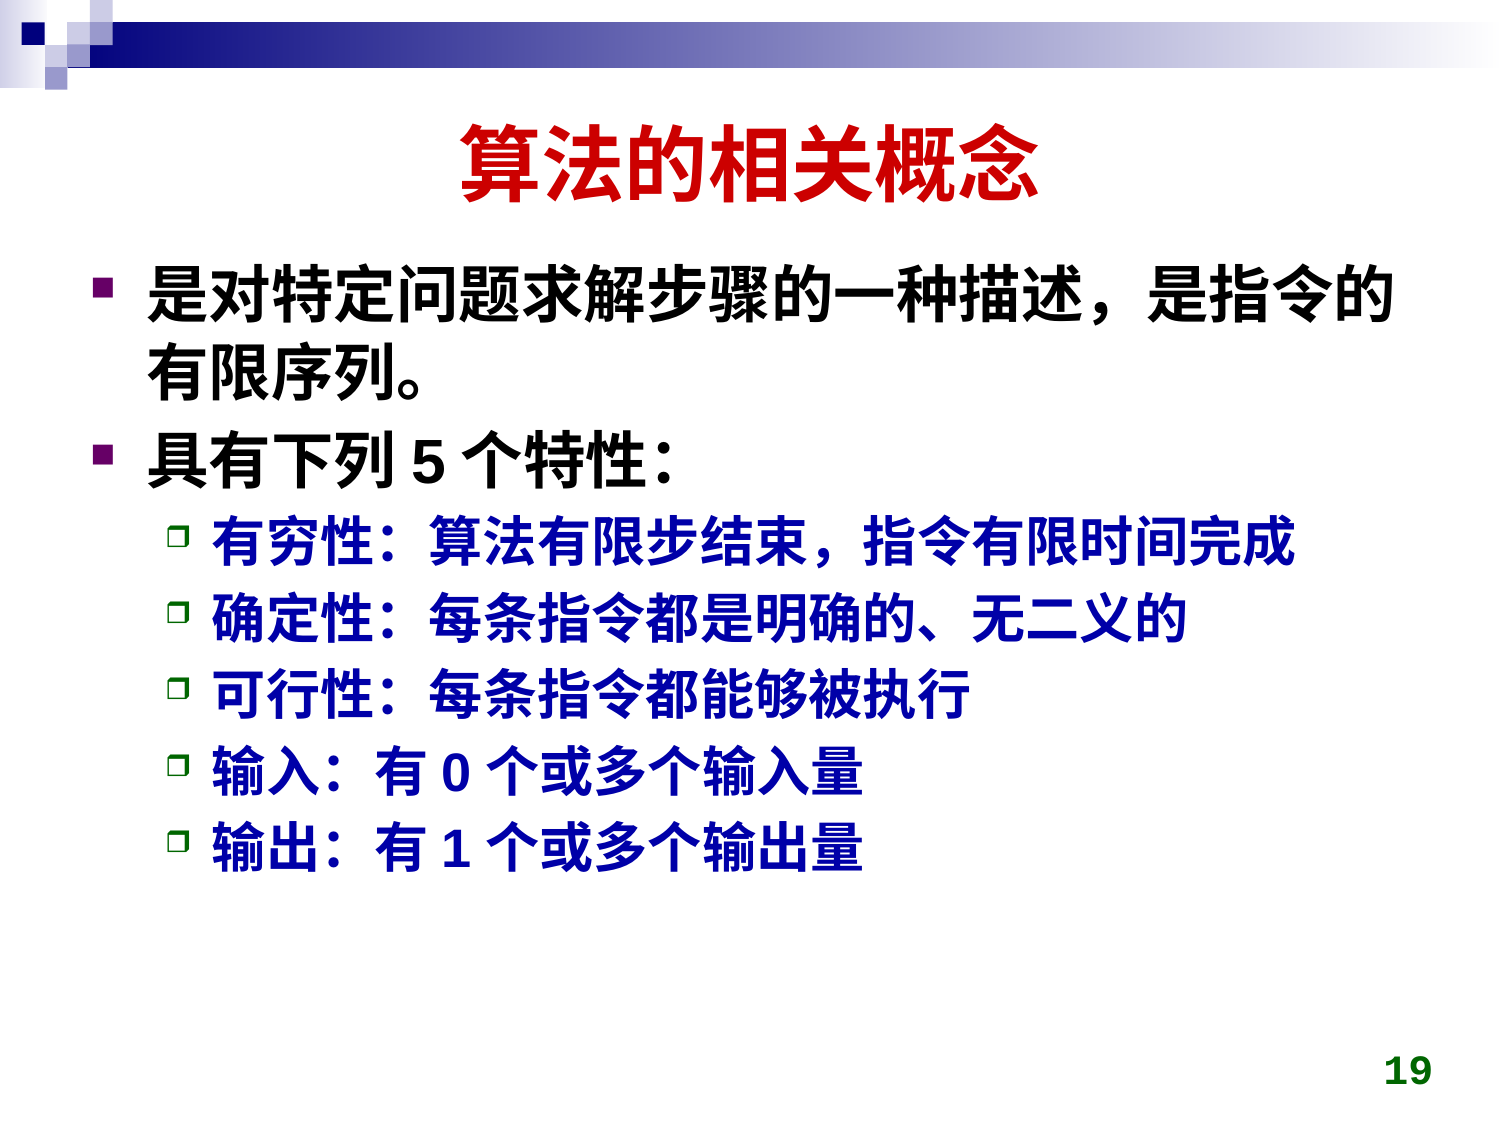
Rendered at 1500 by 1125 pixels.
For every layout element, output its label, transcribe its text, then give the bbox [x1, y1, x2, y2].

title 算法的相关概念 [75, 75, 1425, 243]
slide_number 19 [1098, 1025, 1449, 1100]
list 是对特定问题求解步骤的一种描述，是指令的有限序列。 具有下列5个特性： 有穷性：算法有限步结束，指令有限时间完成 确定性：每条指令都是明确的、无二义的 可行性：每条指令都能够被执行 输入：有0个或多个输入量 输出：有1个或多个输出量 [75, 243, 1425, 1024]
